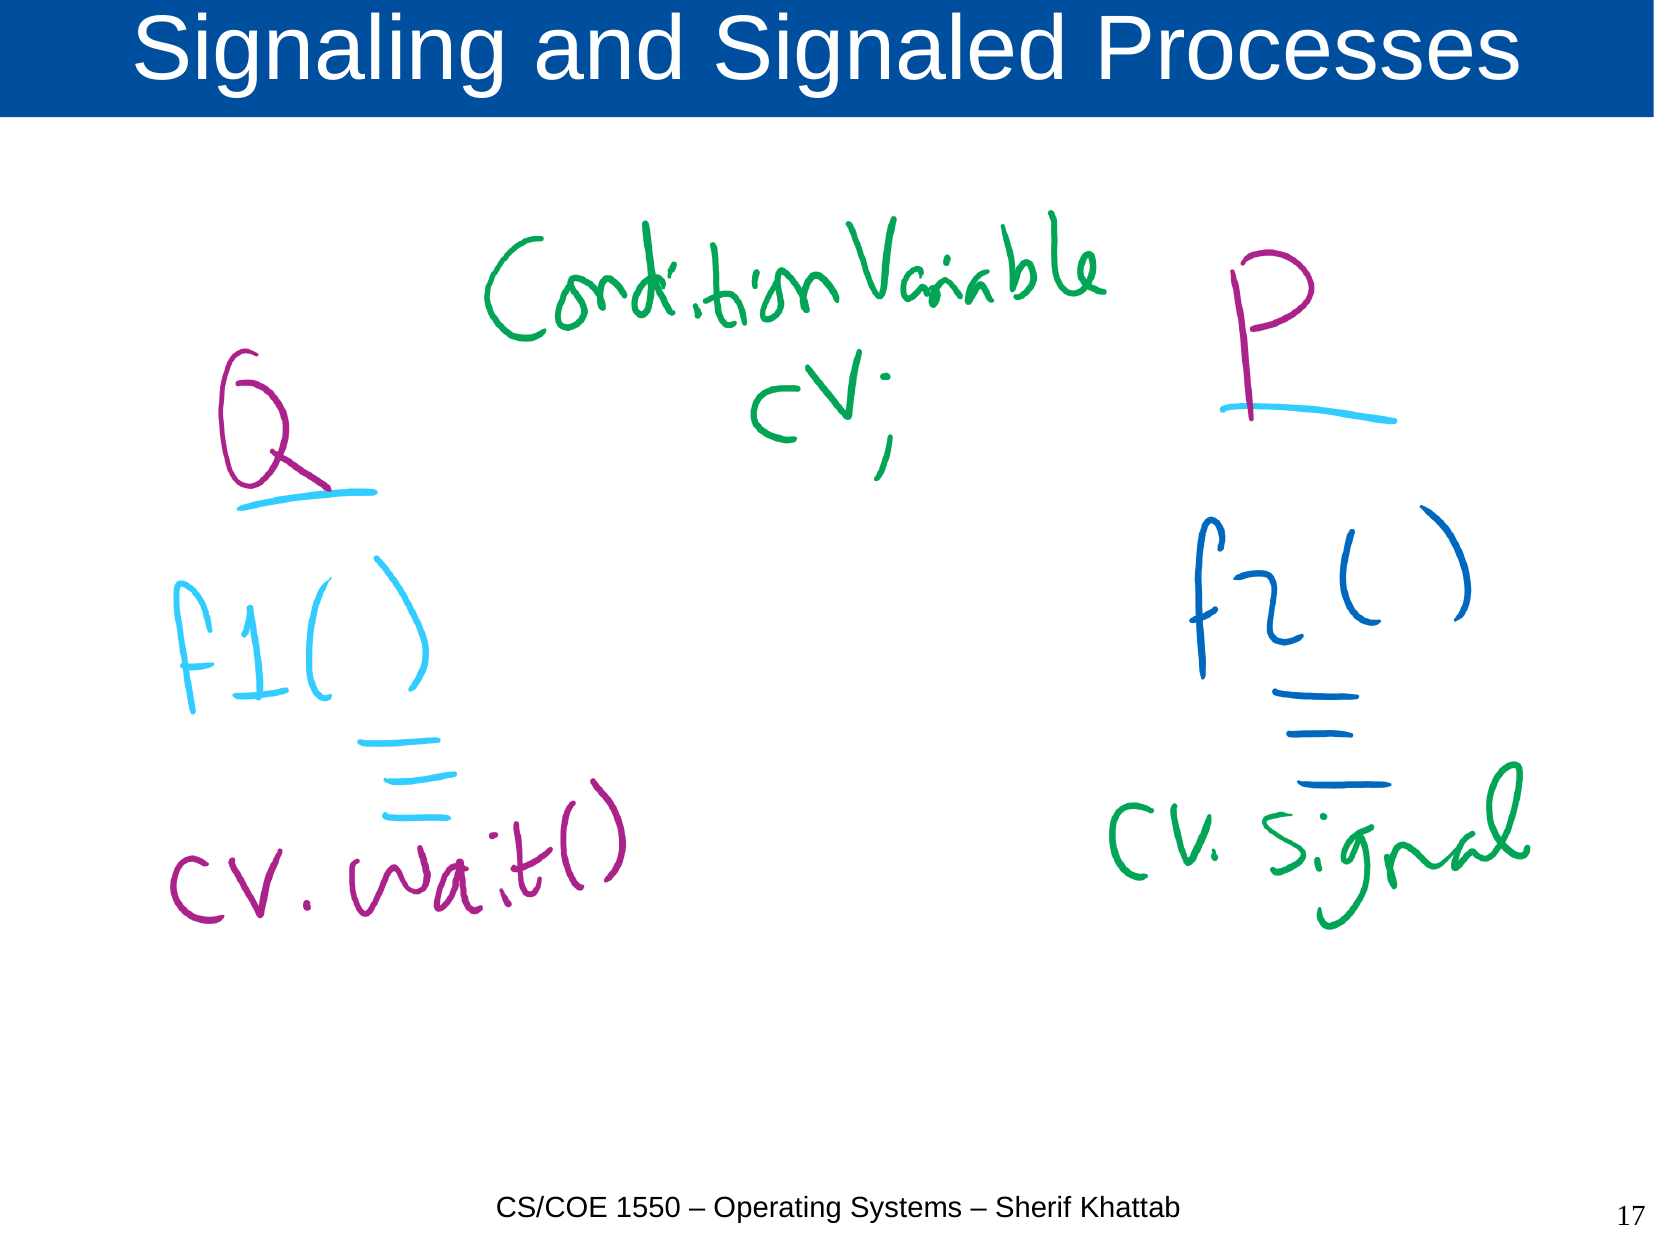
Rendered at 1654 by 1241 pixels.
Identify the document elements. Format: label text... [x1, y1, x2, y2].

picture [152, 192, 1548, 1124]
title Signaling and Signaled Processes [0, 0, 1654, 118]
slide_number 17 [1265, 1198, 1647, 1241]
footer CS/COE 1550 – Operating Systems – Sherif Khattab [460, 1190, 1217, 1241]
